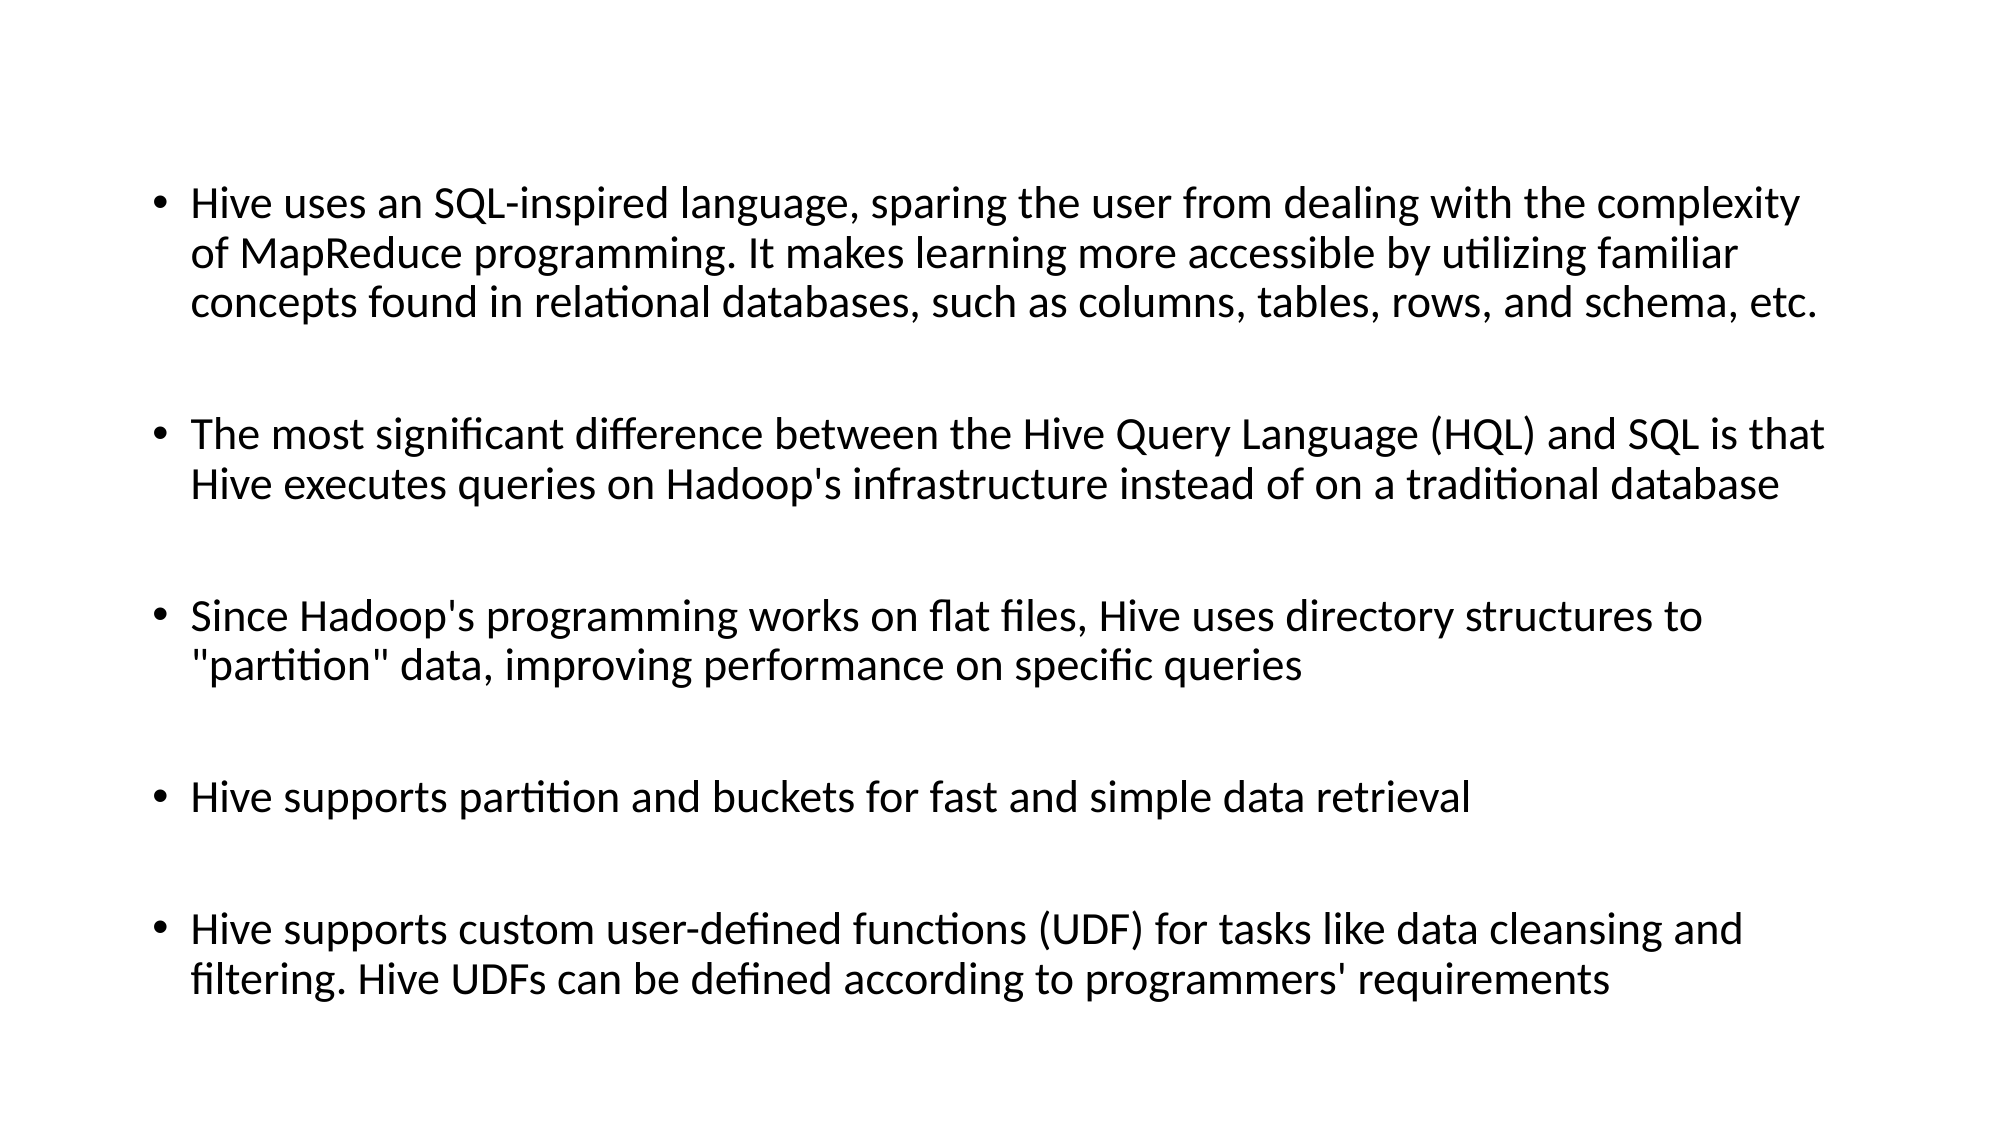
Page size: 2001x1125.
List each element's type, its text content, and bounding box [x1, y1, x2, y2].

list Hive uses an SQL-inspired language, sparing the user from dealing with the complexity of MapReduce programming. It makes learning more accessible by utilizing familiar concepts found in relational databases, such as columns, tables, rows, and schema, etc. The most significant difference between the Hive Query Language (HQL) and SQL is that Hive executes queries on Hadoop's infrastructure instead of on a traditional database Since Hadoop's programming works on flat files, Hive uses directory structures to "partition" data, improving performance on specific queries Hive supports partition and buckets for fast and simple data retrieval Hive supports custom user-defined functions (UDF) for tasks like data cleansing and filtering. Hive UDFs can be defined according to programmers' requirements [137, 171, 1863, 1014]
